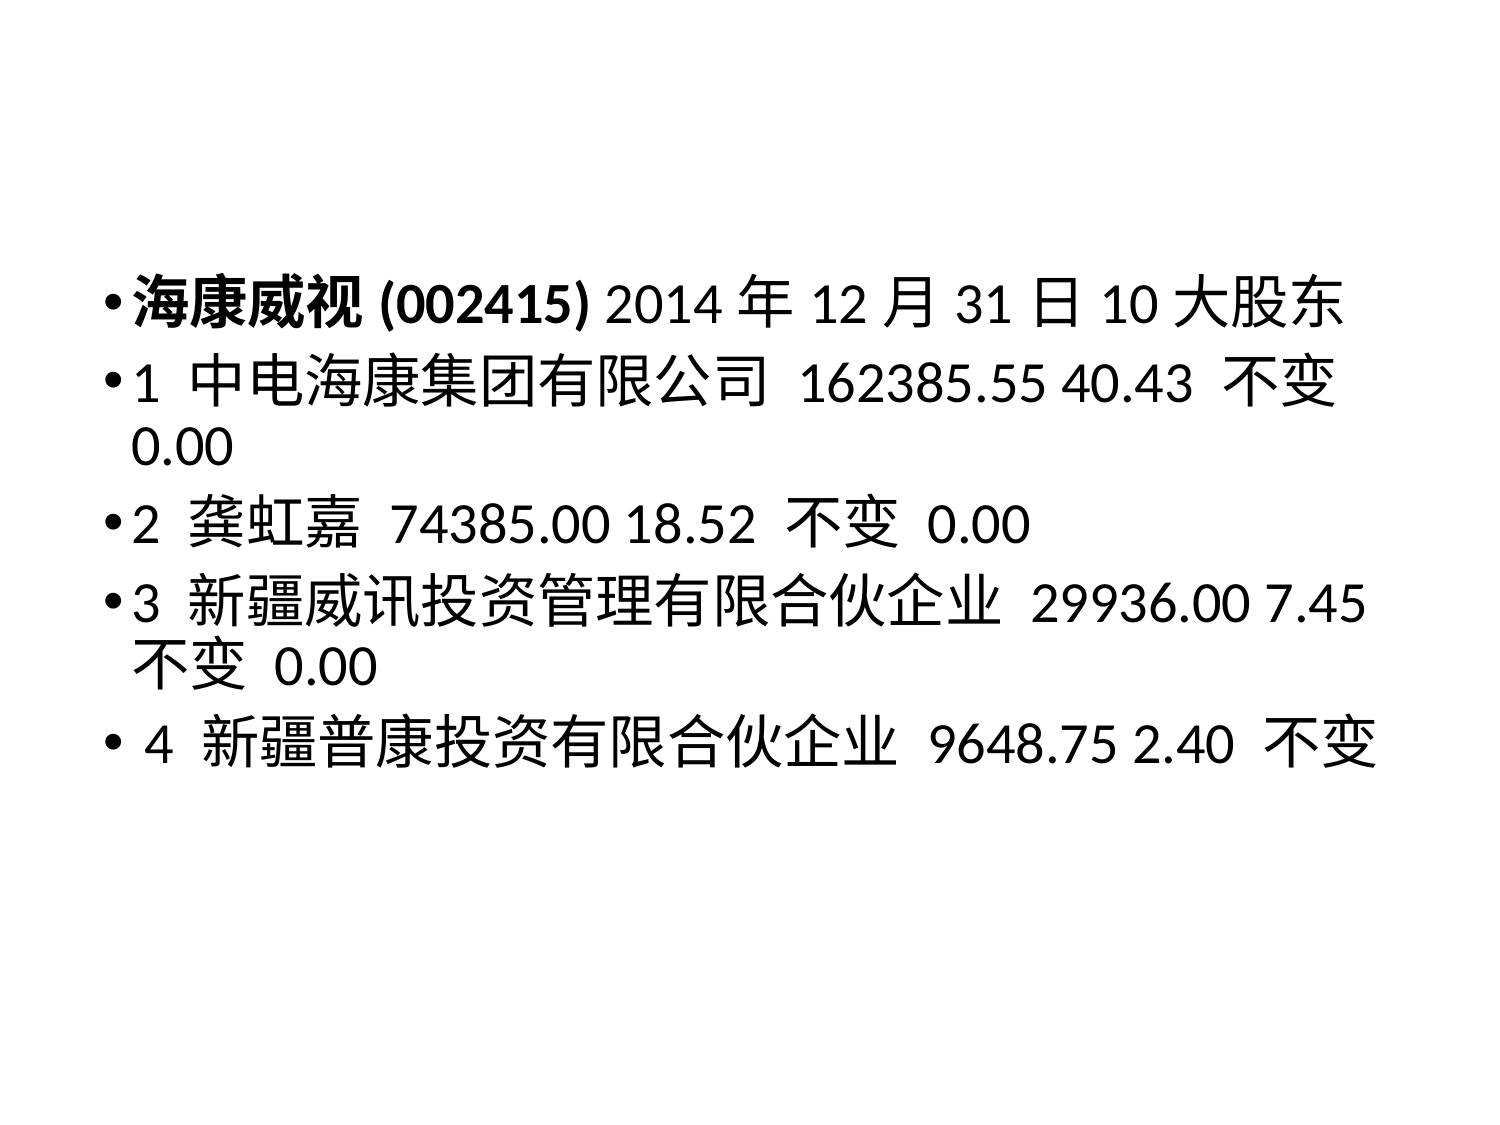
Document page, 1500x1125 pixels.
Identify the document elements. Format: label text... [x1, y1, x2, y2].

list 海康威视(002415) 2014年12月31日10大股东 1 中电海康集团有限公司 162385.55 40.43 不变 0.00 2 龚虹嘉 74385.00 18.52 不变 0.00 3 新疆威讯投资管理有限合伙企业 29936.00 7.45 不变 0.00 4 新疆普康投资有限合伙企业 9648.75 2.40 不变 [103, 273, 1397, 1002]
